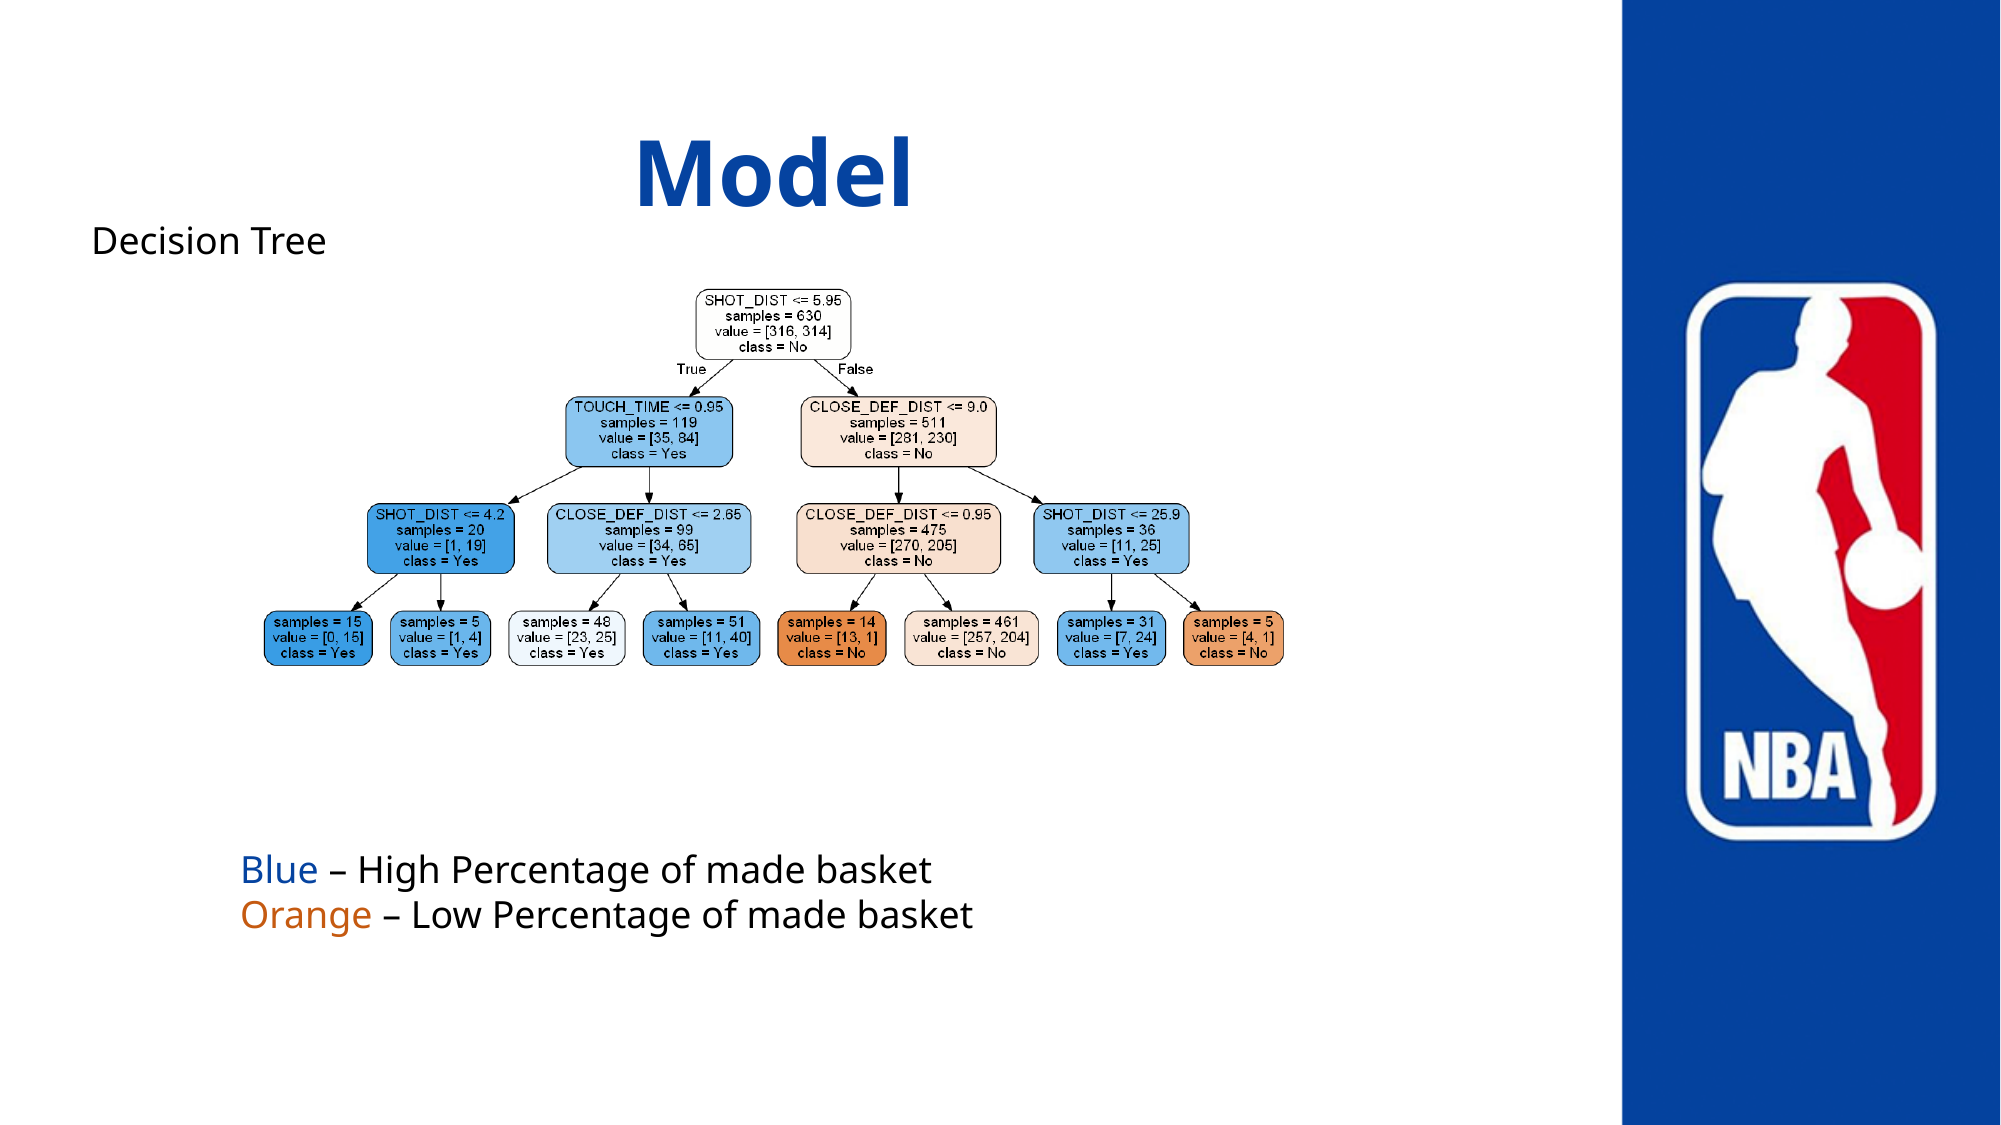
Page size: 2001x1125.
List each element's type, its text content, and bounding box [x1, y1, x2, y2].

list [260, 285, 1287, 669]
text_box Blue – High Percentage of made basket Orange – Low Percentage of made basket [225, 839, 1322, 944]
text_box Decision Tree [76, 209, 353, 270]
title Model [66, 68, 1482, 286]
picture [0, 0, 2001, 1125]
